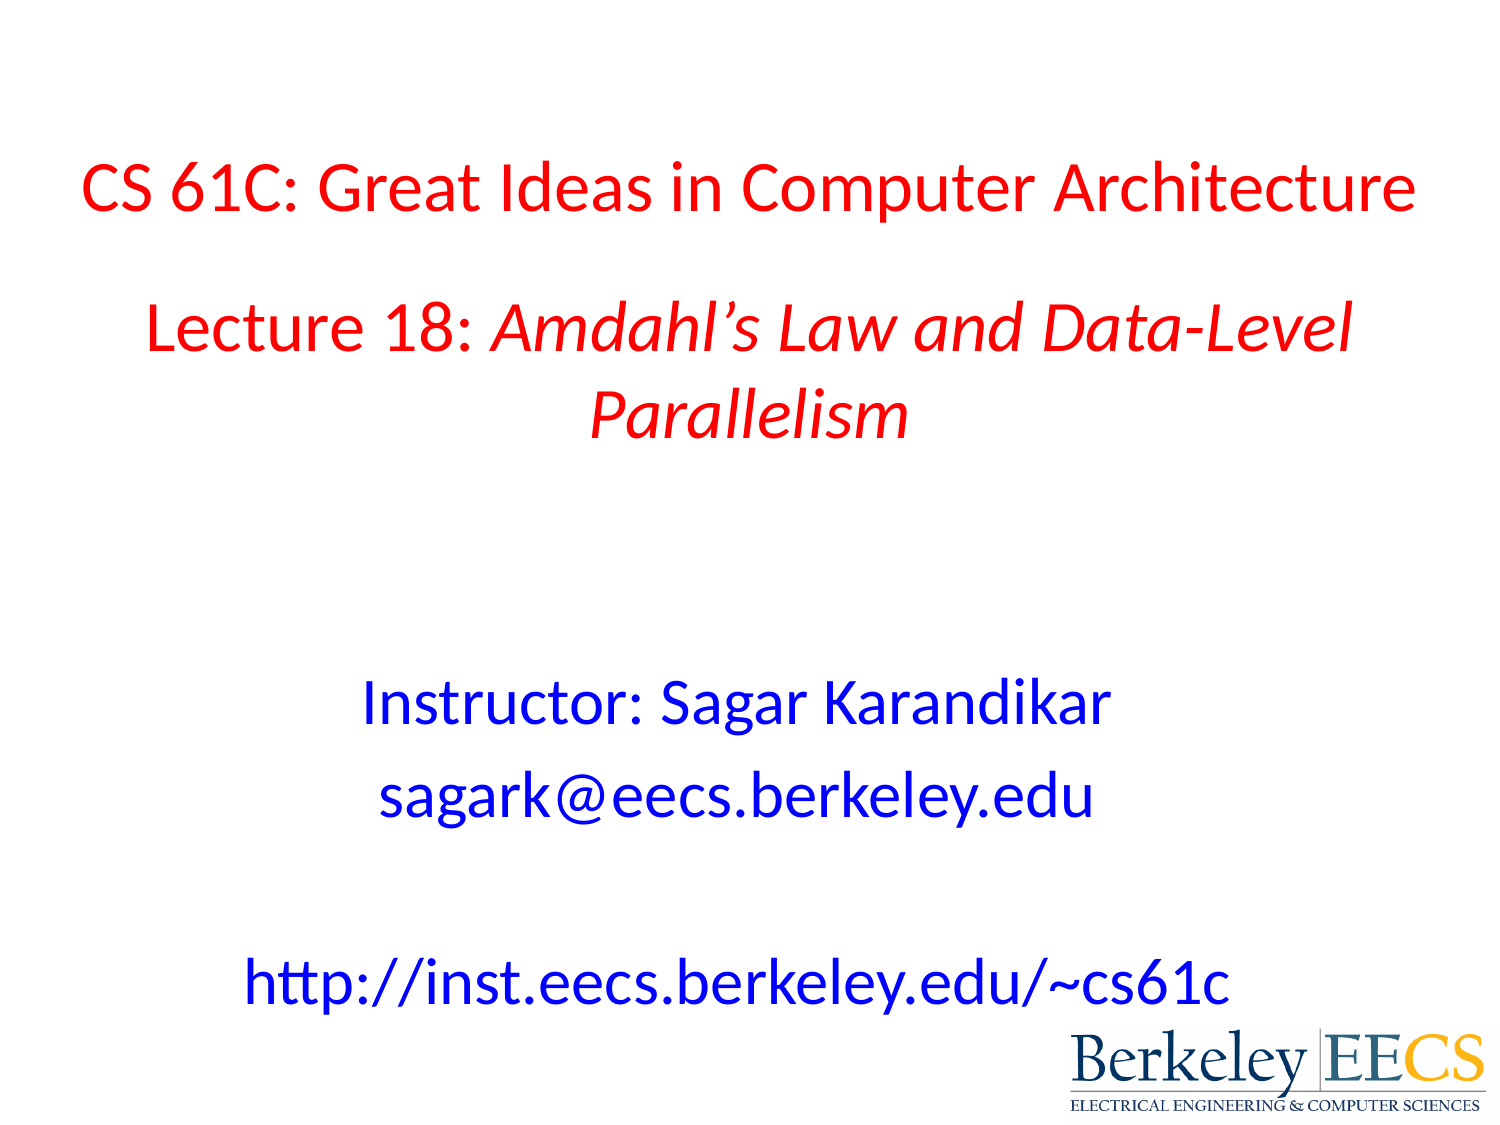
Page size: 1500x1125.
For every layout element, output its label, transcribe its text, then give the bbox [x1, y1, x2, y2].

title CS 61C: Great Ideas in Computer Architecture Lecture 18: Amdahl’s Law and Data-Level Parallelism [37, 130, 1463, 463]
subtitle Instructor: Sagar Karandikar sagark@eecs.berkeley.edu http://inst.eecs.berkeley.edu/~cs61c [166, 650, 1309, 1050]
picture [1065, 1023, 1500, 1125]
